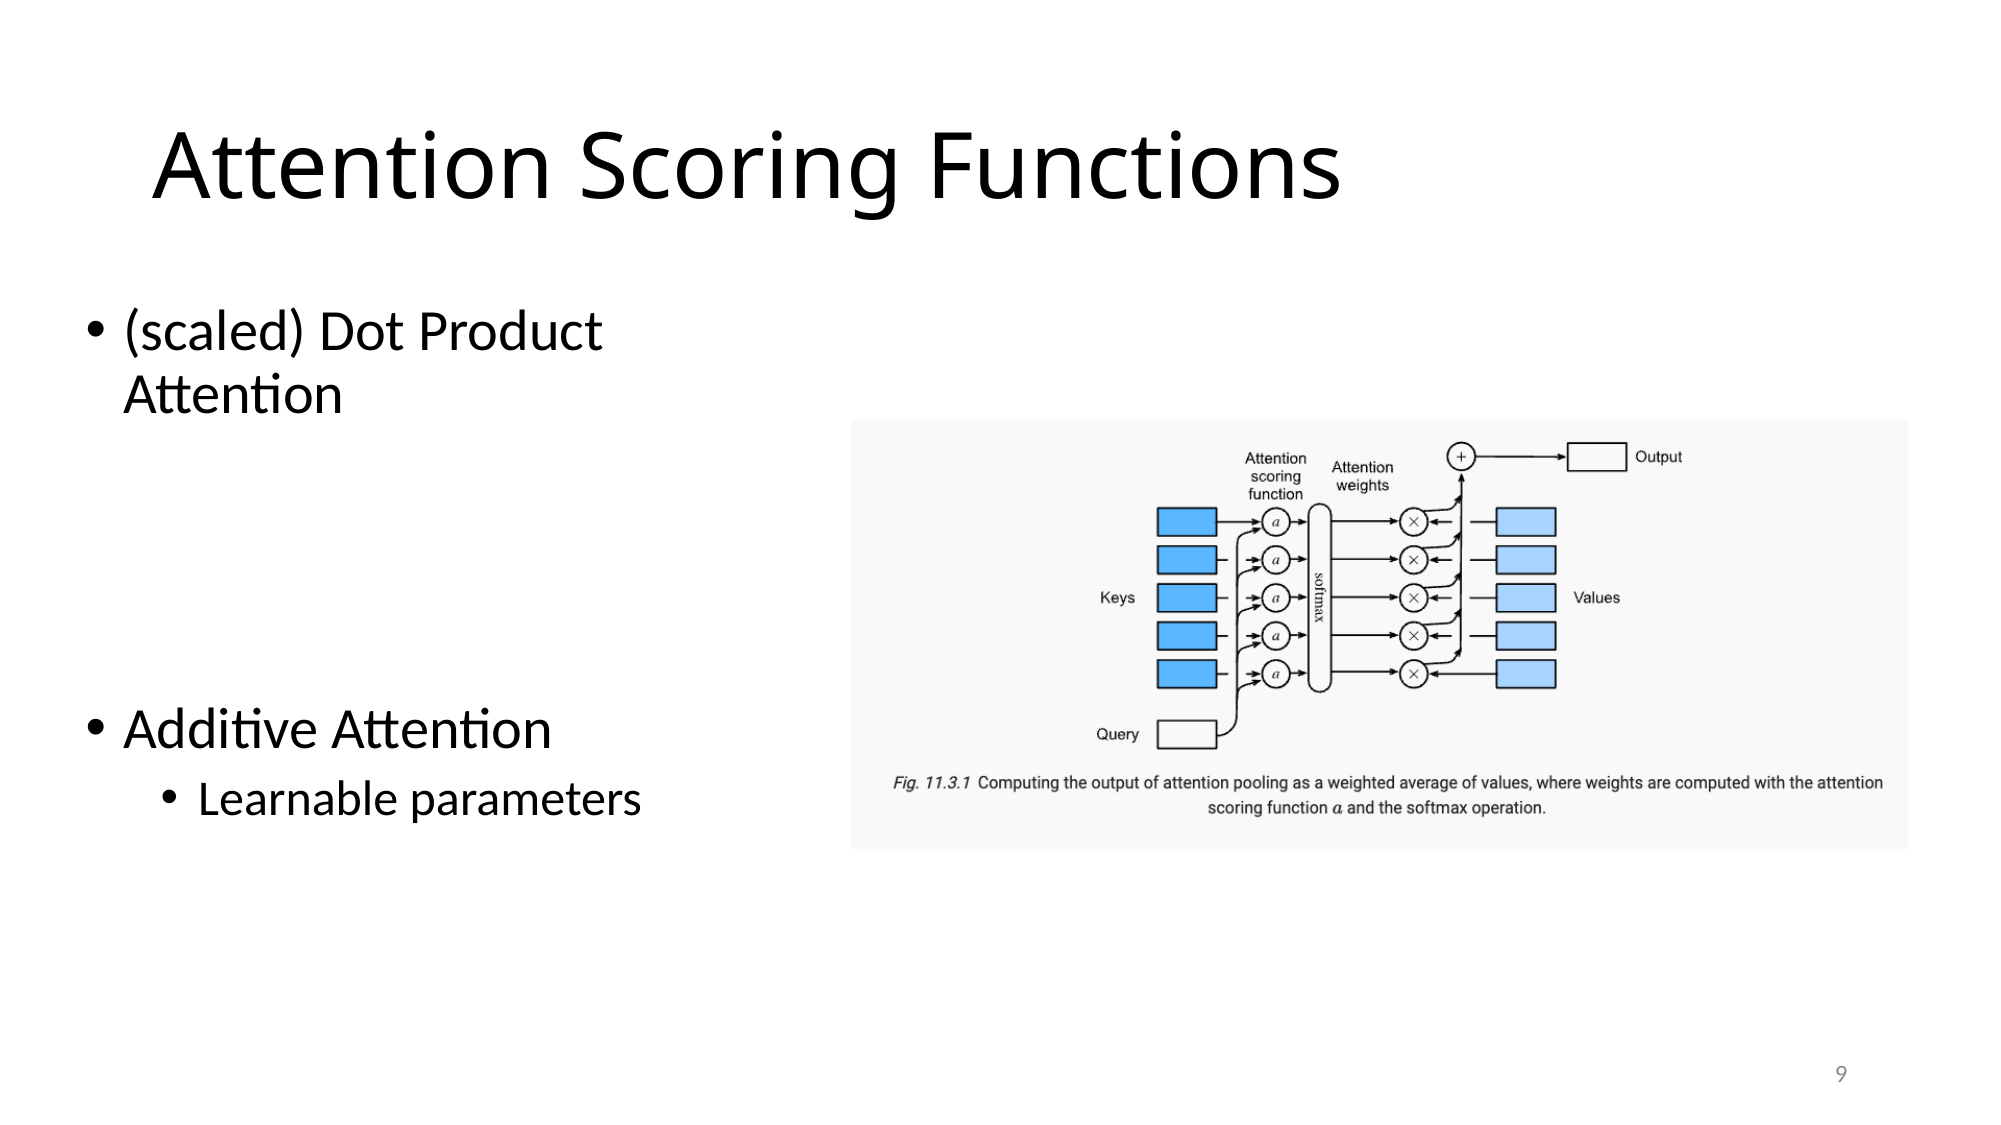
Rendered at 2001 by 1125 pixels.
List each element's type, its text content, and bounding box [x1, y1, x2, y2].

slide_number 9 [1412, 1042, 1863, 1103]
title Attention Scoring Functions [137, 59, 1863, 278]
list (scaled) Dot Product Attention Additive Attention Learnable parameters [70, 292, 852, 1007]
picture [851, 419, 1908, 849]
